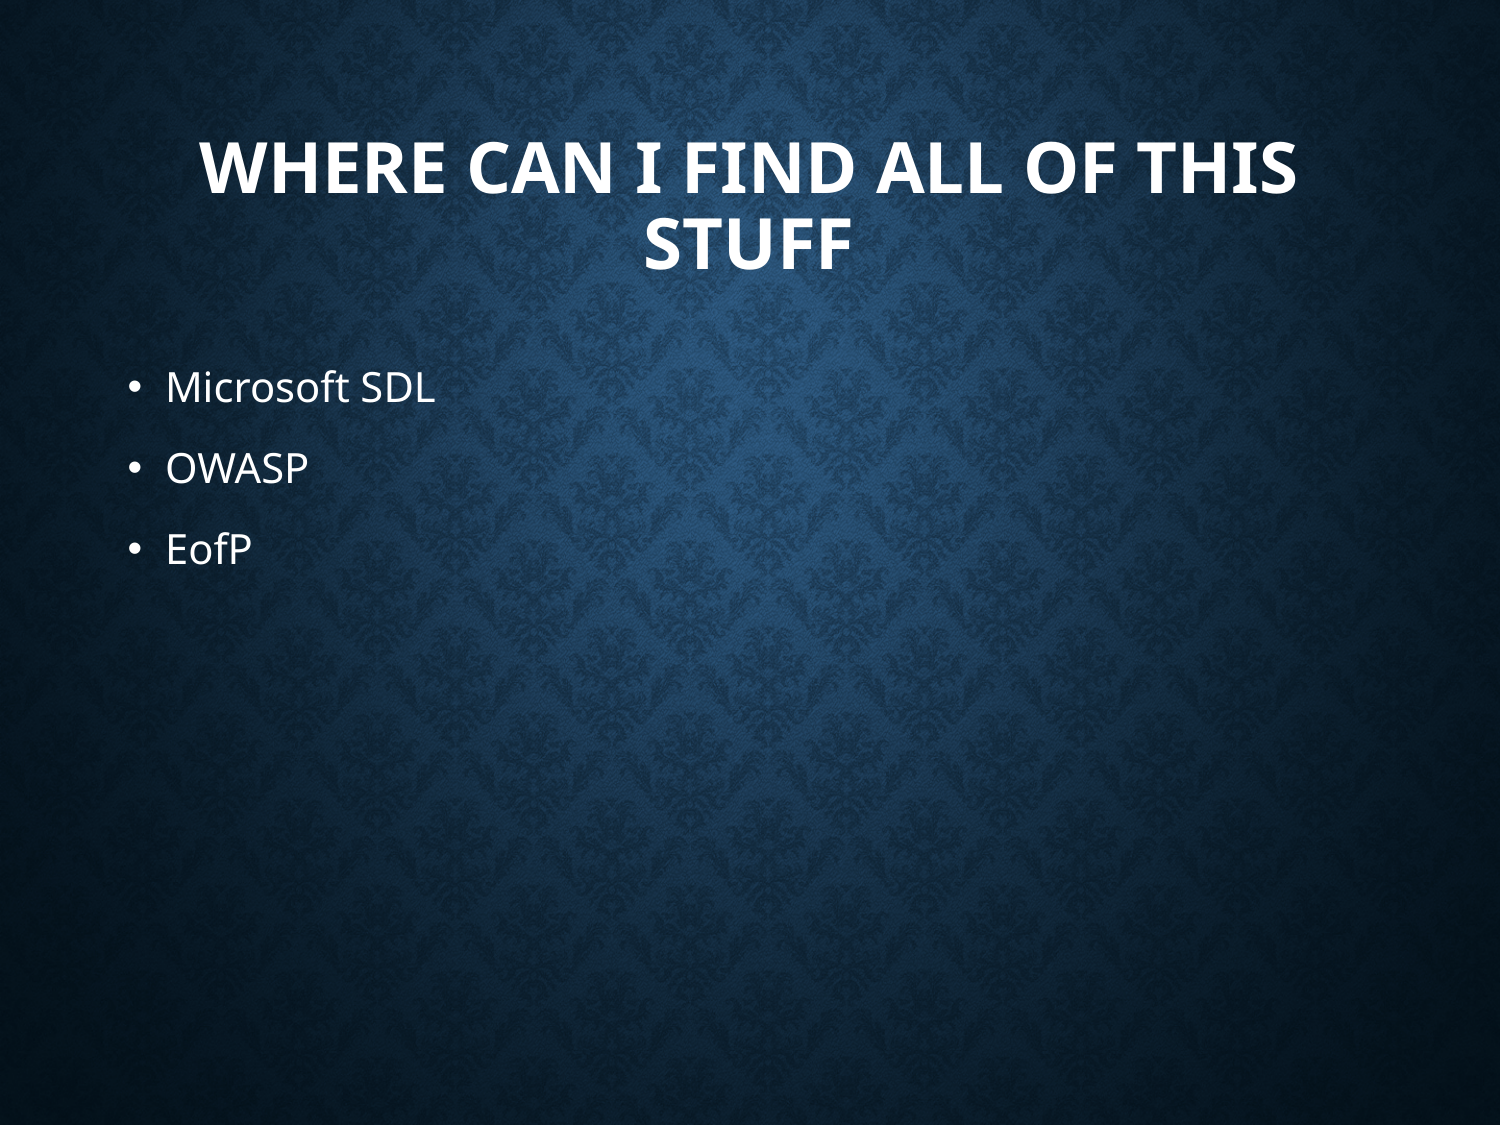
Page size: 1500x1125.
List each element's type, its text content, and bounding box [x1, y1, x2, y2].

title Where can I find all of this stuff [112, 99, 1387, 318]
list Microsoft SDL OWASP EofP [112, 343, 1387, 950]
